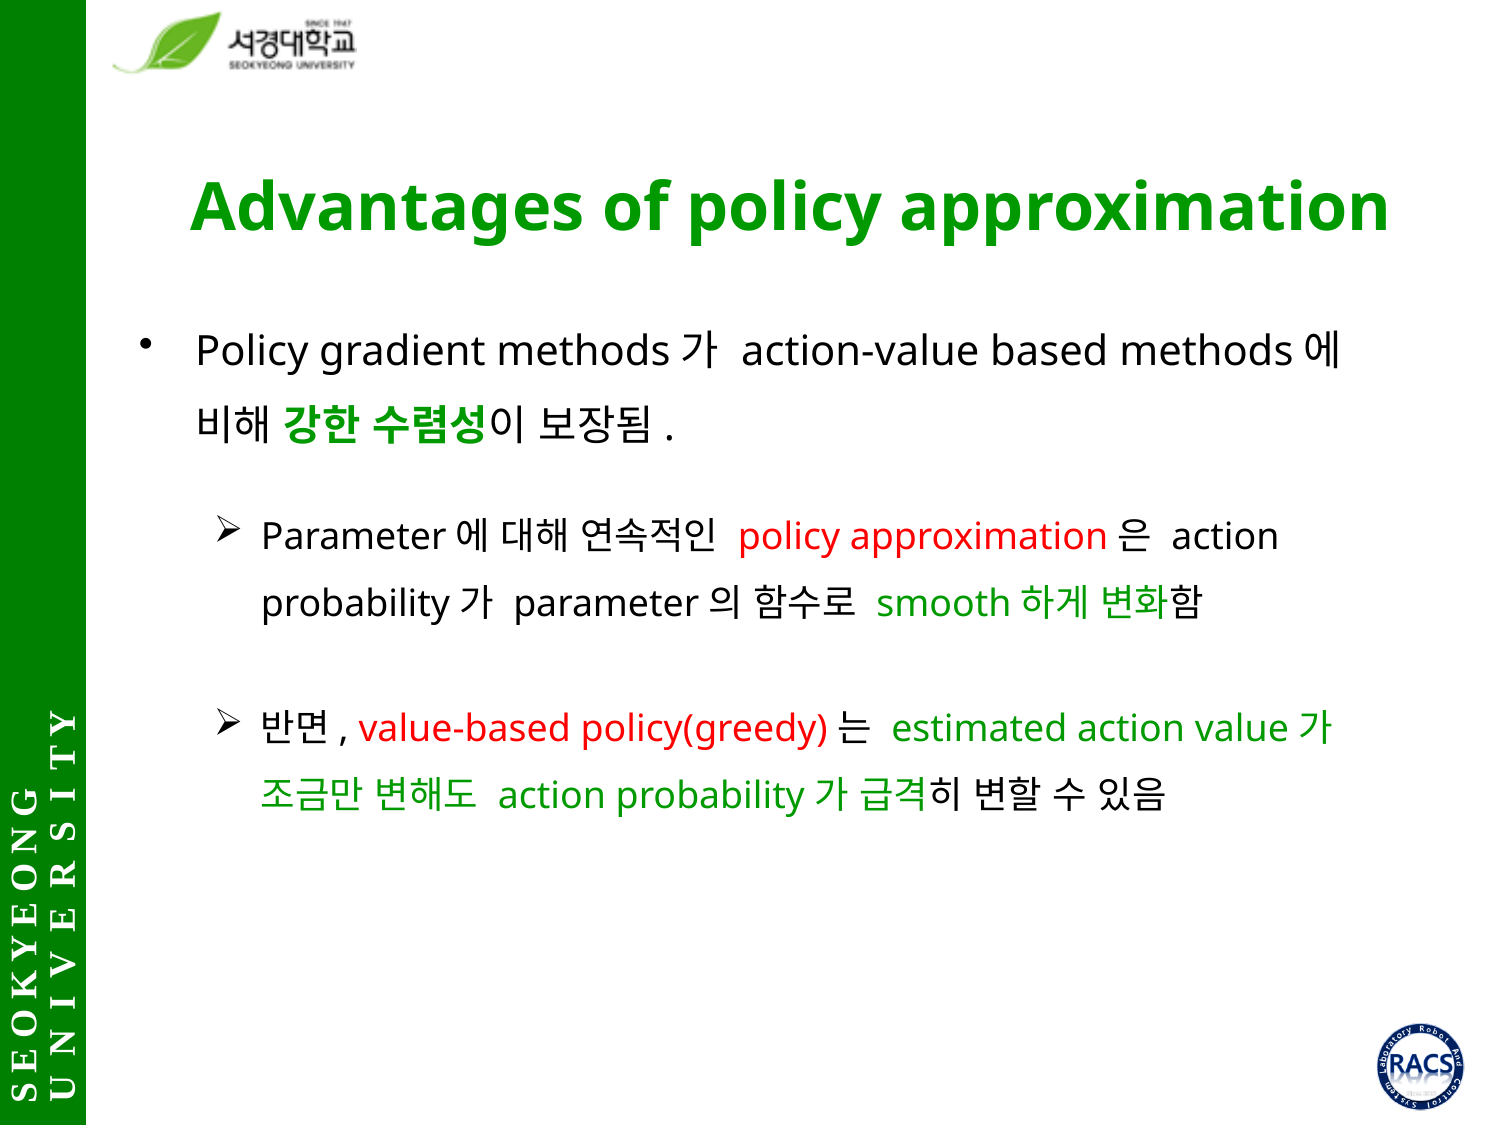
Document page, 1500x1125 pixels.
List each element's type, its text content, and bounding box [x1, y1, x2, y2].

title Advantages of policy approximation [110, 139, 1474, 268]
picture [1373, 1019, 1467, 1113]
picture [112, 9, 357, 76]
